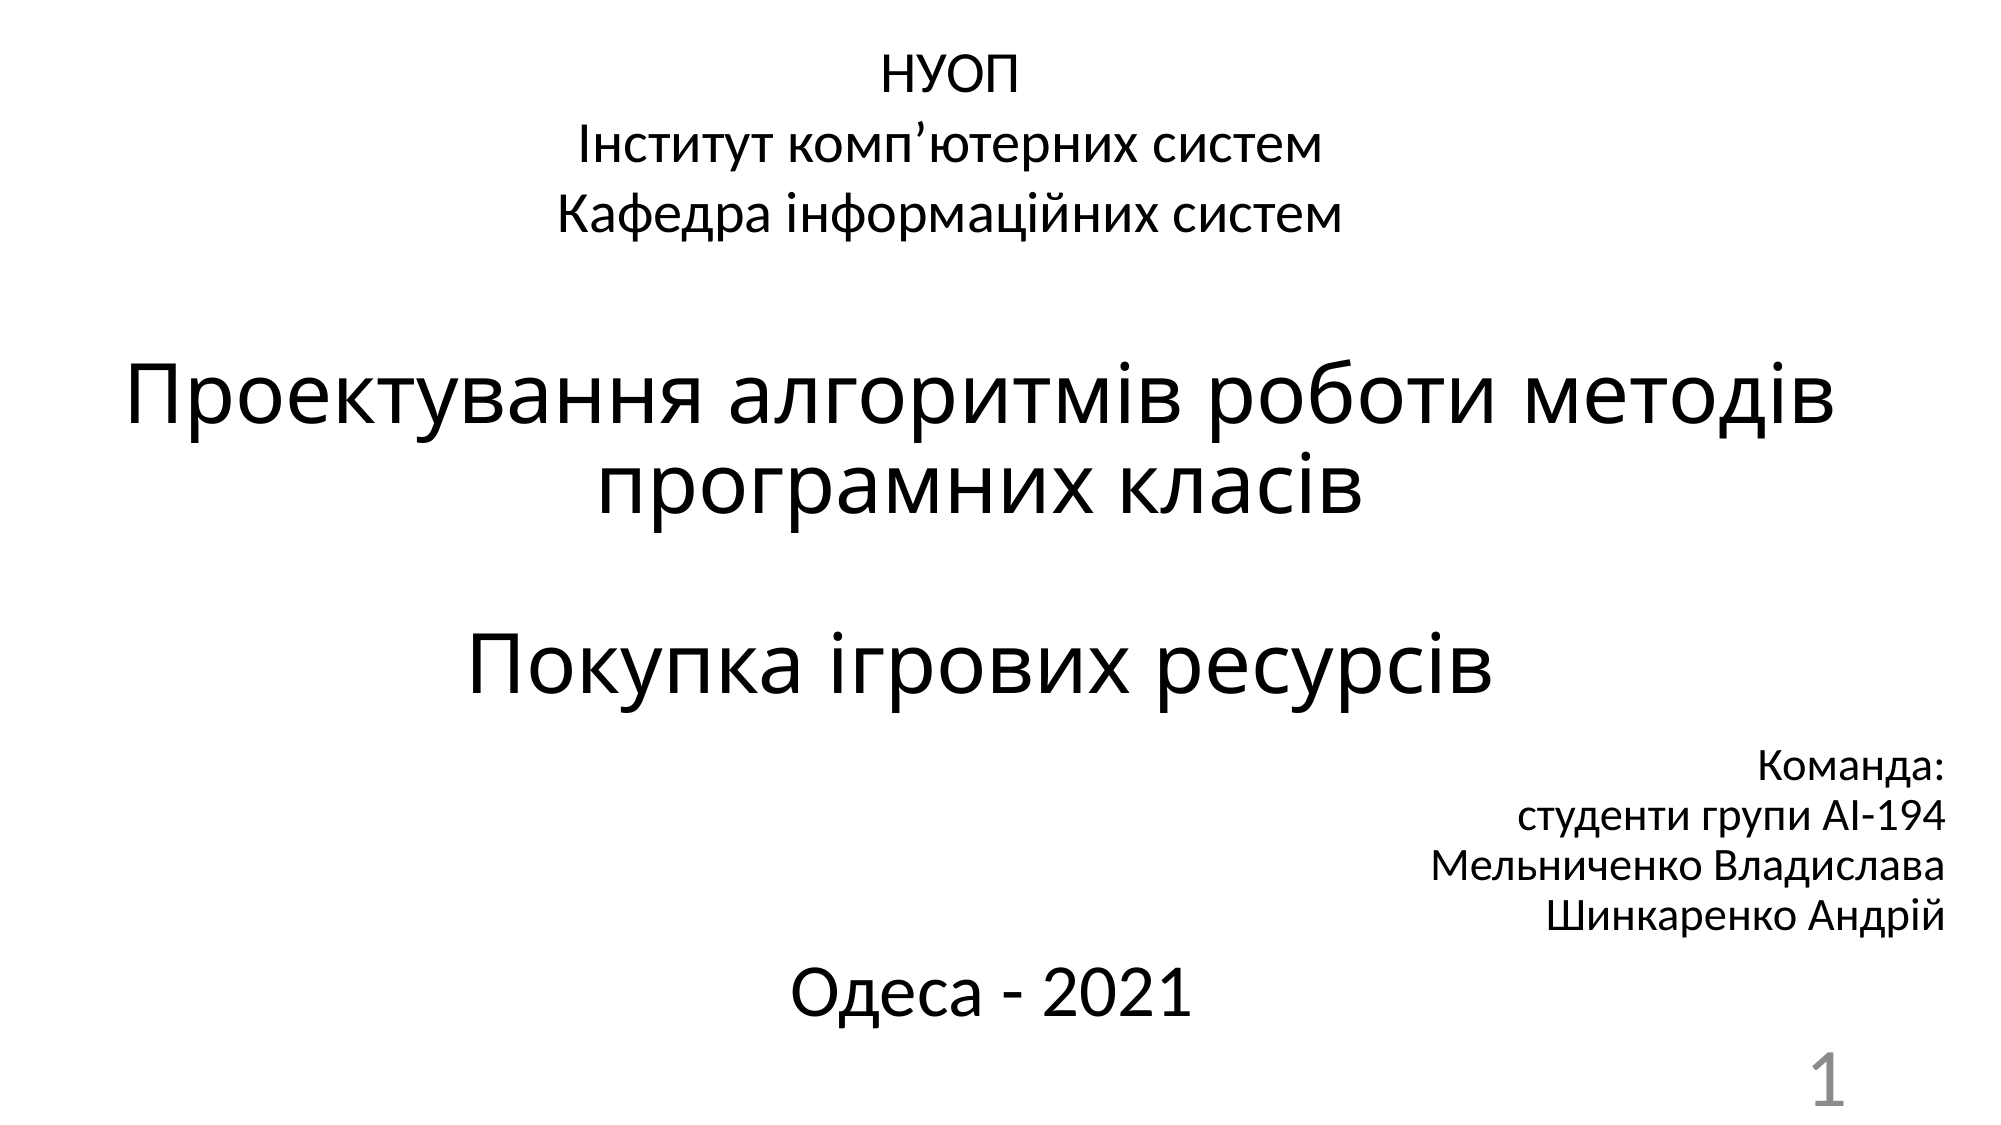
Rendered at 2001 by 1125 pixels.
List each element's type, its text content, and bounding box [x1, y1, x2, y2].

title Проектування алгоритмів роботи методів програмних класів Покупка ігрових ресурсів [0, 327, 1961, 720]
text_box НУОП Інститут комп’ютерних систем Кафедра інформаційних систем [450, 27, 1451, 252]
subtitle Команда: студенти групи АІ-194 Мельниченко Владислава Шинкаренко Андрій [461, 732, 1961, 1005]
text_box Одеса - 2021 [775, 934, 1209, 1039]
slide_number 1 [1412, 1042, 1863, 1103]
